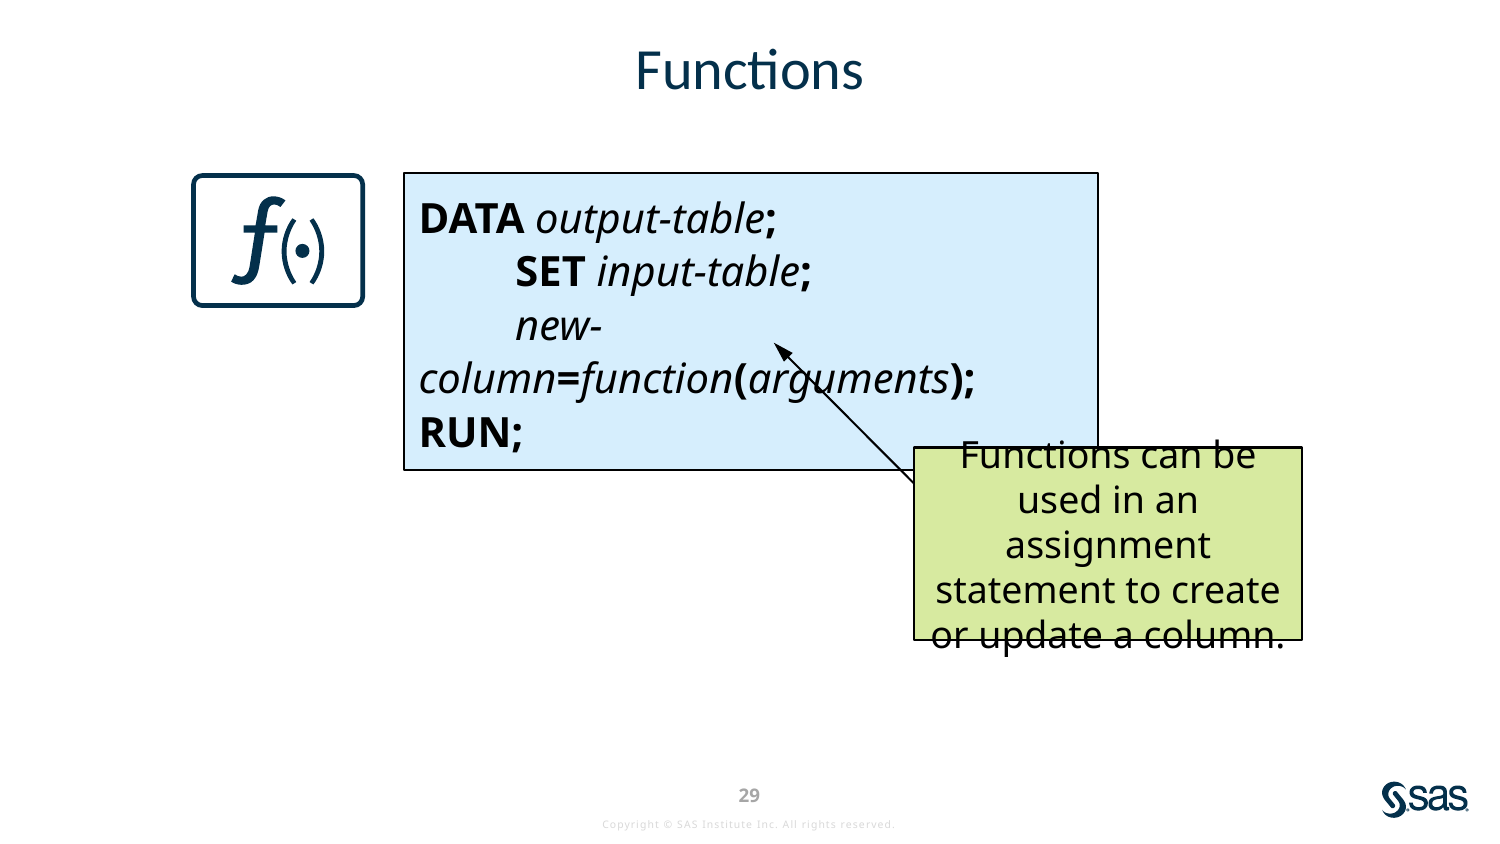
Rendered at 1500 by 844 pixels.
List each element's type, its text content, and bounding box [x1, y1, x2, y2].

text_box DATA output-table; SET input-table; new-column=function(arguments); RUN; [403, 173, 1098, 471]
title Functions [102, 31, 1398, 107]
text_box Functions can be used in an assignment statement to create or update a column. [773, 342, 1304, 642]
text_box [191, 173, 366, 308]
